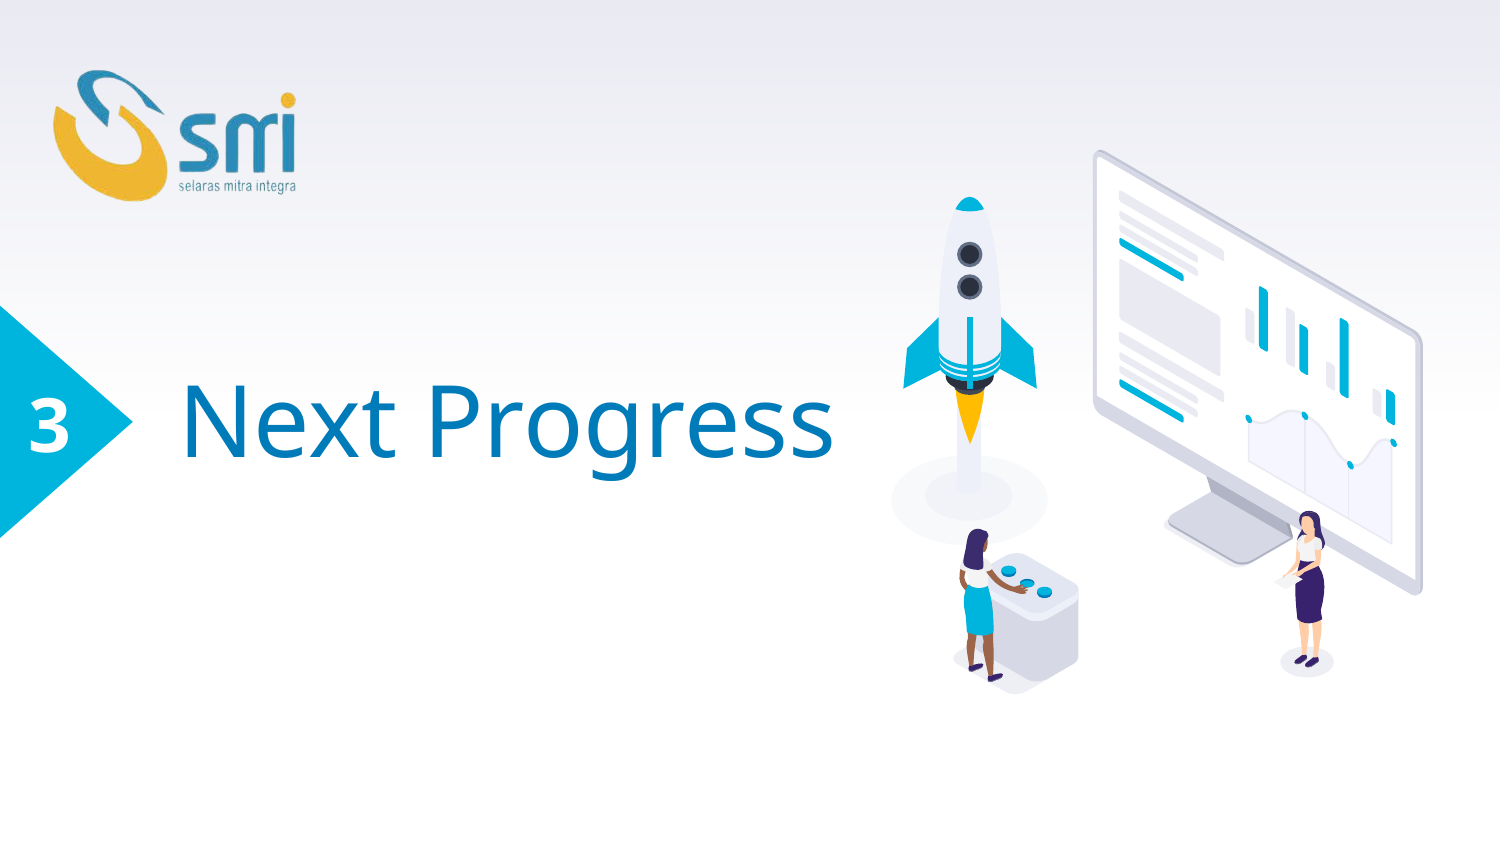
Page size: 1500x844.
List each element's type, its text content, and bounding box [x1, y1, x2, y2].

title Next Progress [178, 333, 886, 524]
picture [53, 44, 306, 213]
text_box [891, 149, 1424, 695]
text_box 3 [0, 306, 100, 540]
